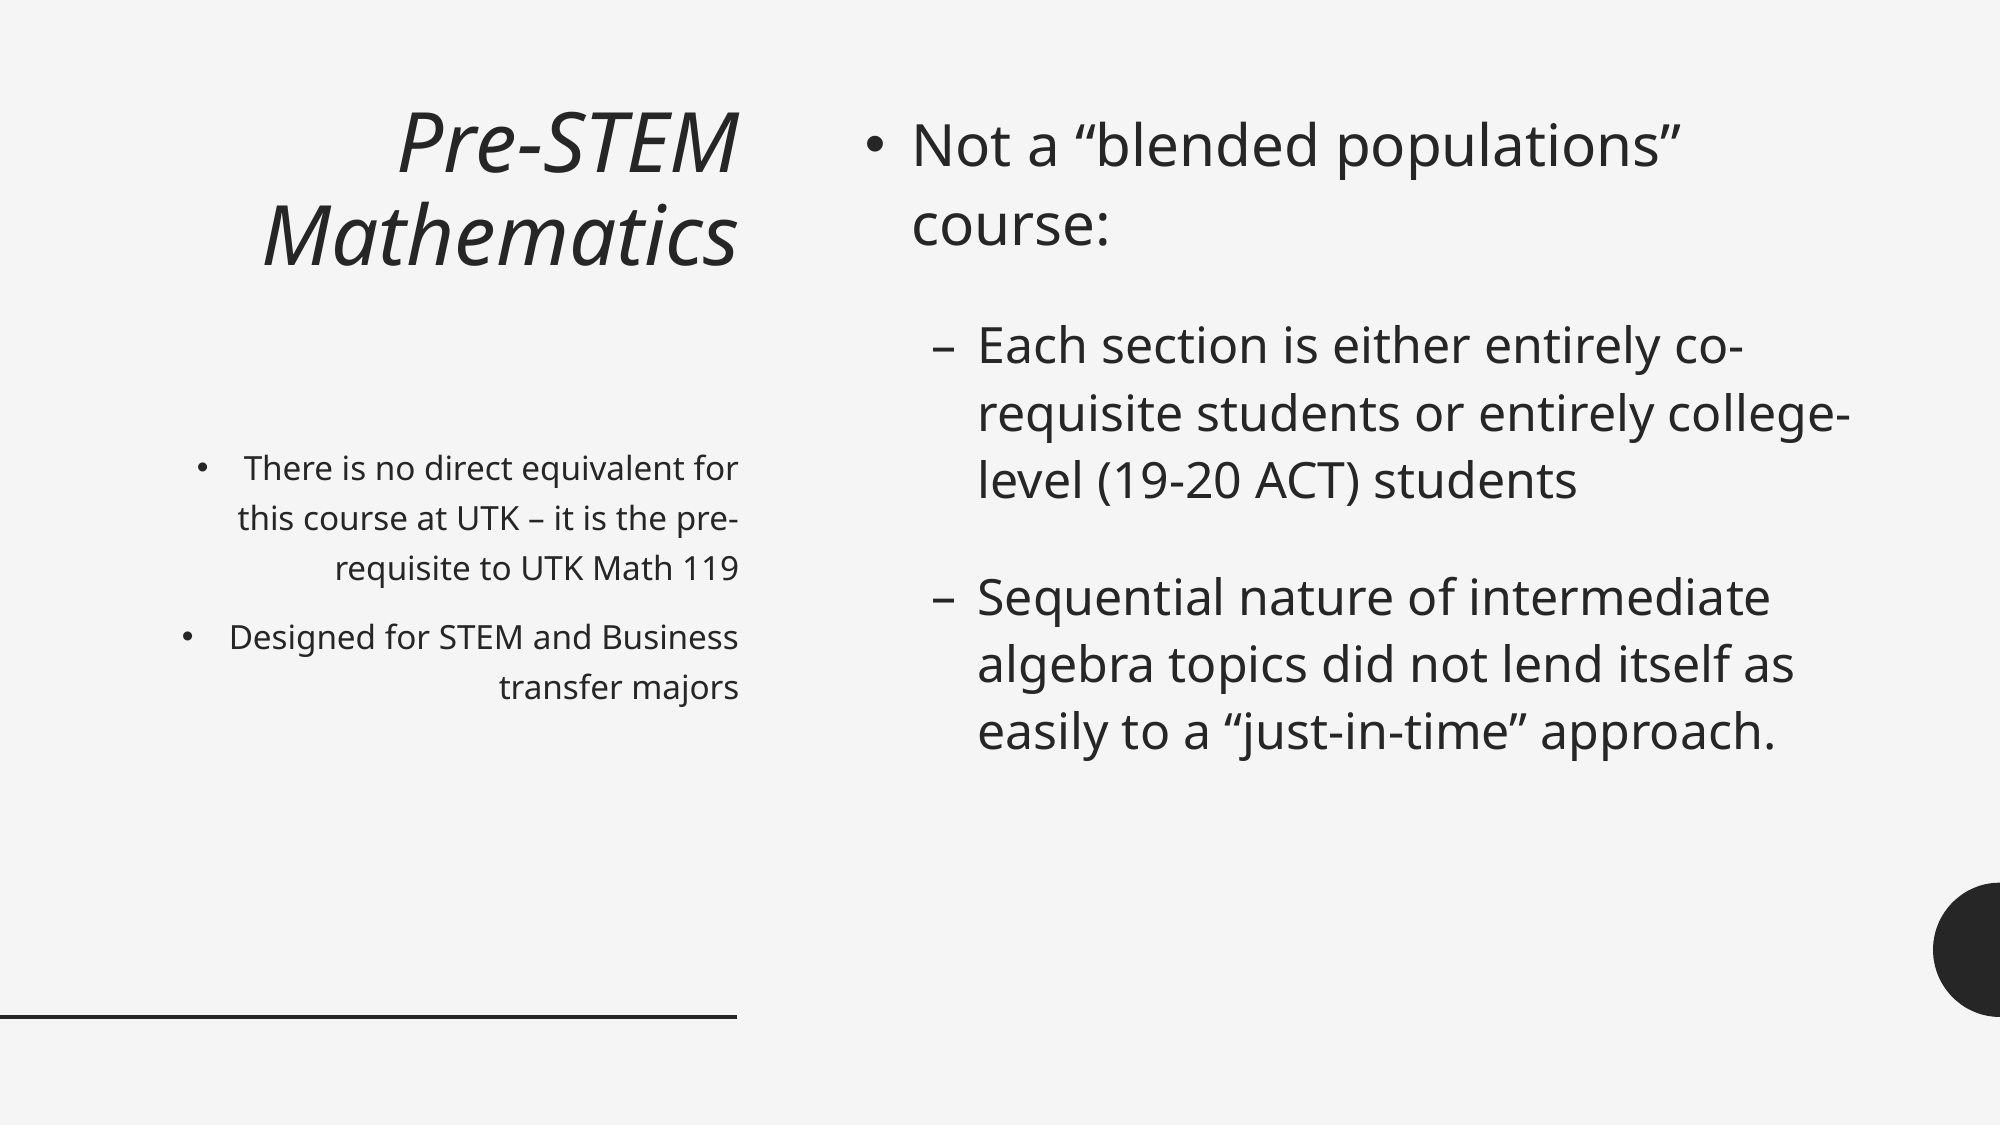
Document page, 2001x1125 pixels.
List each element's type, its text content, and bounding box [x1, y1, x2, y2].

title Pre-STEM Mathematics [125, 91, 755, 407]
list There is no direct equivalent for this course at UTK – it is the pre-requisite to UTK Math 119 Designed for STEM and Business transfer majors [125, 430, 755, 962]
list Not a “blended populations” course: Each section is either entirely co-requisite students or entirely college-level (19-20 ACT) students Sequential nature of intermediate algebra topics did not lend itself as easily to a “just-in-time” approach. [849, 92, 1875, 1015]
